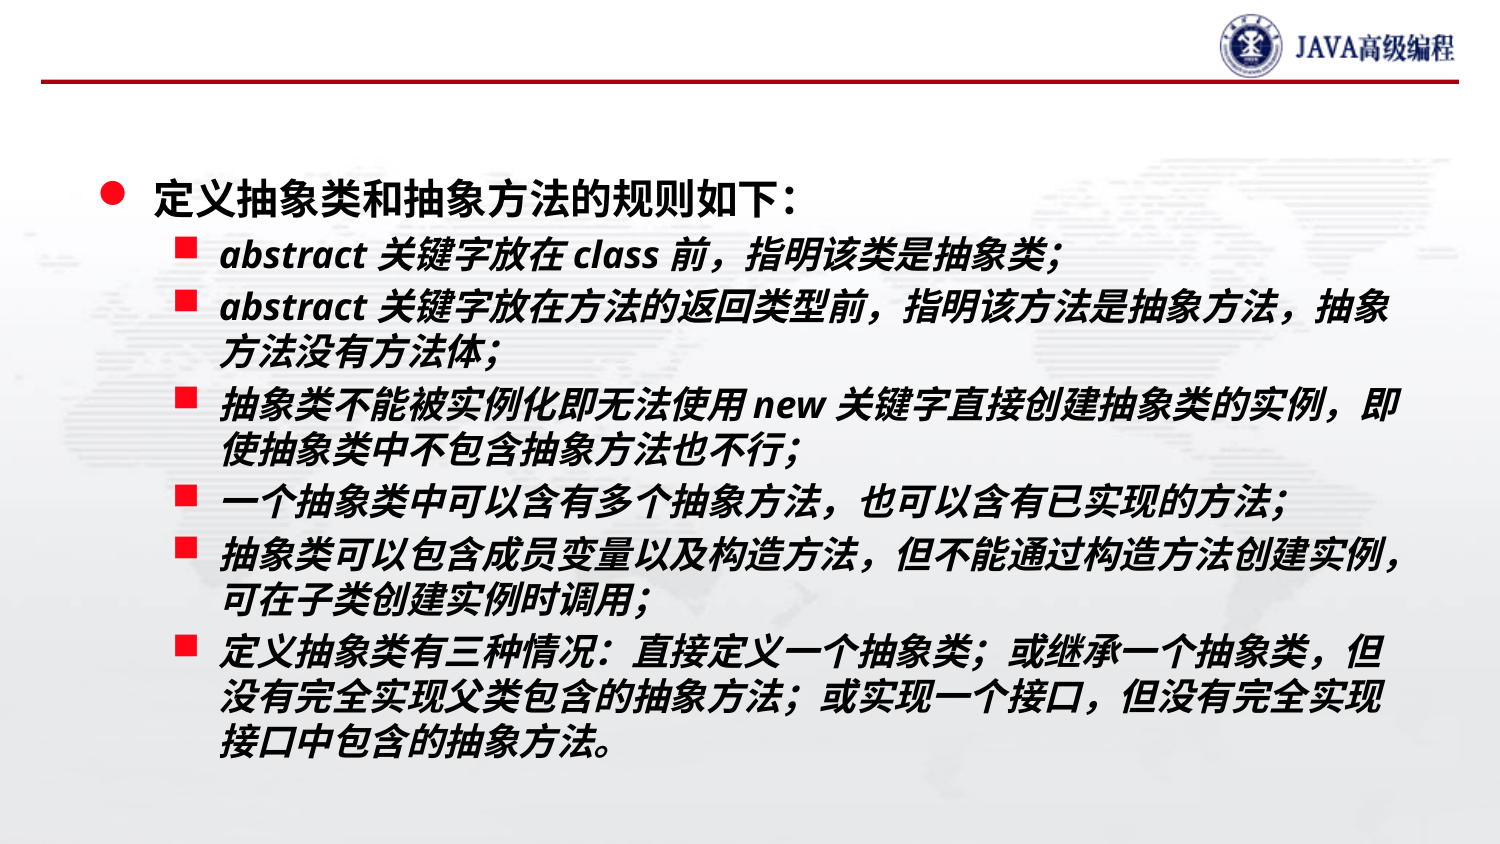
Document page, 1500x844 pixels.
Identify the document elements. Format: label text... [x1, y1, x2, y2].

list 定义抽象类和抽象方法的规则如下： abstract关键字放在class前，指明该类是抽象类； abstract关键字放在方法的返回类型前，指明该方法是抽象方法，抽象方法没有方法体； 抽象类不能被实例化即无法使用new关键字直接创建抽象类的实例，即使抽象类中不包含抽象方法也不行； 一个抽象类中可以含有多个抽象方法，也可以含有已实现的方法； 抽象类可以包含成员变量以及构造方法，但不能通过构造方法创建实例，可在子类创建实例时调用； 定义抽象类有三种情况：直接定义一个抽象类；或继承一个抽象类，但没有完全实现父类包含的抽象方法；或实现一个接口，但没有完全实现接口中包含的抽象方法。 [81, 140, 1429, 809]
picture [0, 1, 1500, 844]
